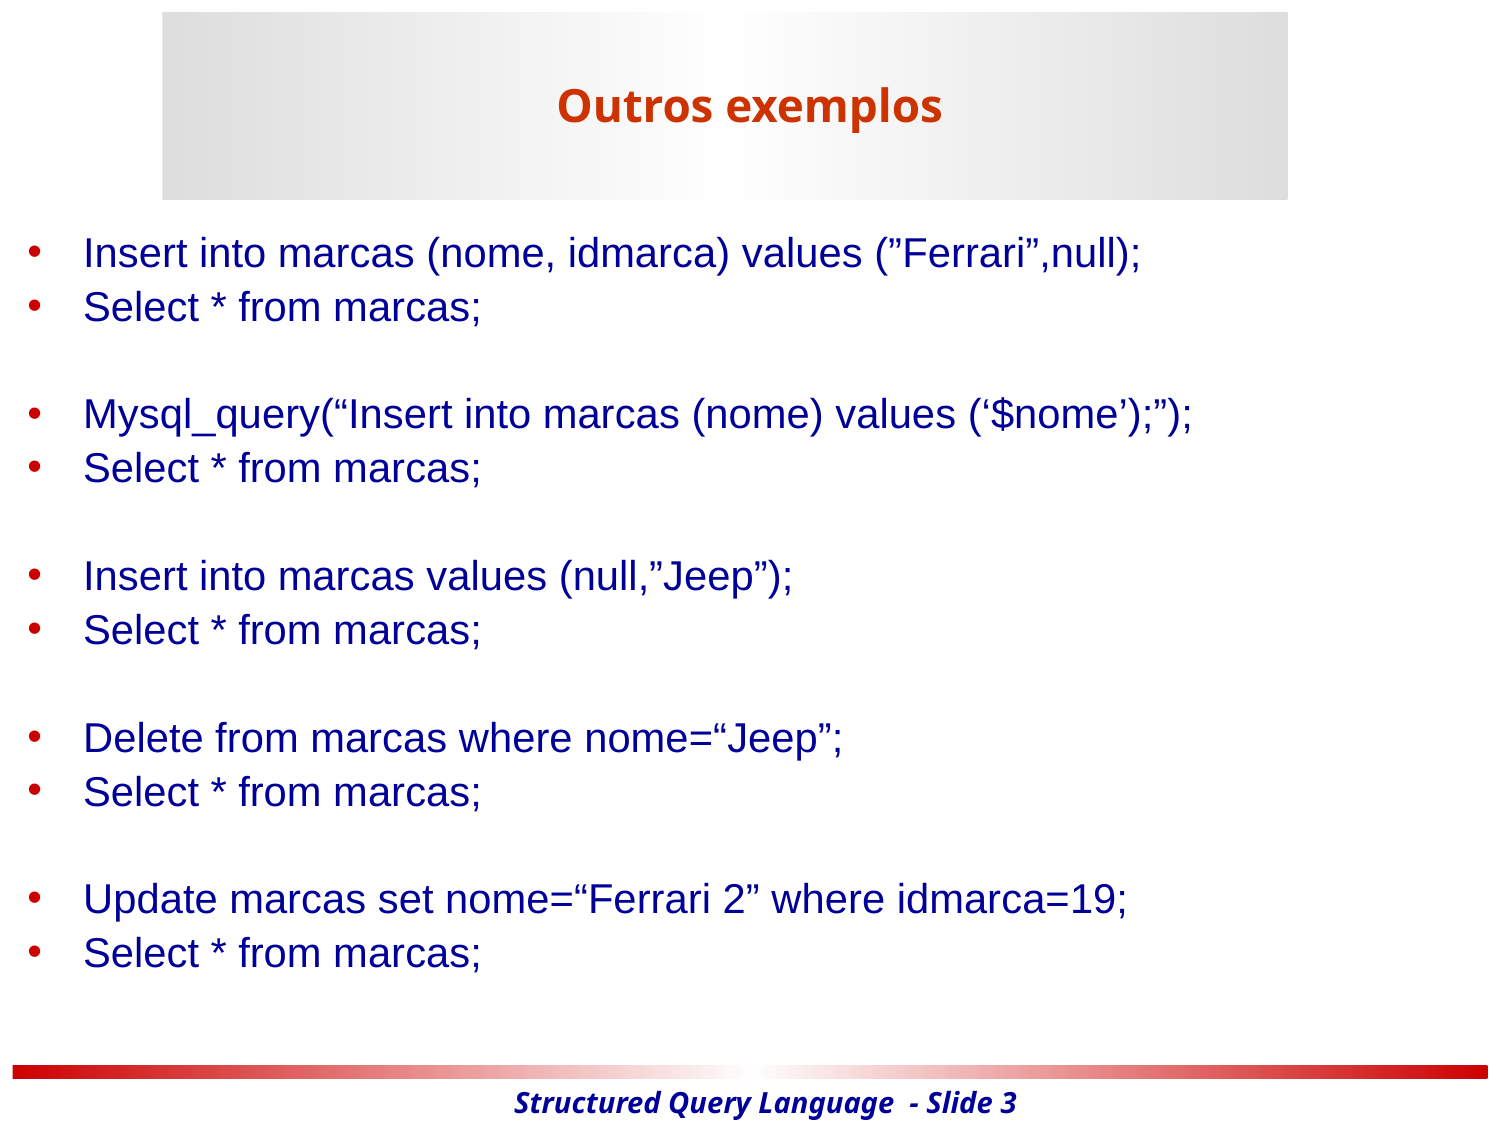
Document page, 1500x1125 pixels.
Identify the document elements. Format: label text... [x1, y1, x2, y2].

title Outros exemplos [37, 37, 1463, 175]
list Insert into marcas (nome, idmarca) values (”Ferrari”,null); Select * from marcas; Mysql_query(“Insert into marcas (nome) values (‘$nome’);”); Select * from marcas; Insert into marcas values (null,”Jeep”); Select * from marcas; Delete from marcas where nome=“Jeep”; Select * from marcas; Update marcas set nome=“Ferrari 2” where idmarca=19; Select * from marcas; [12, 224, 1475, 1026]
